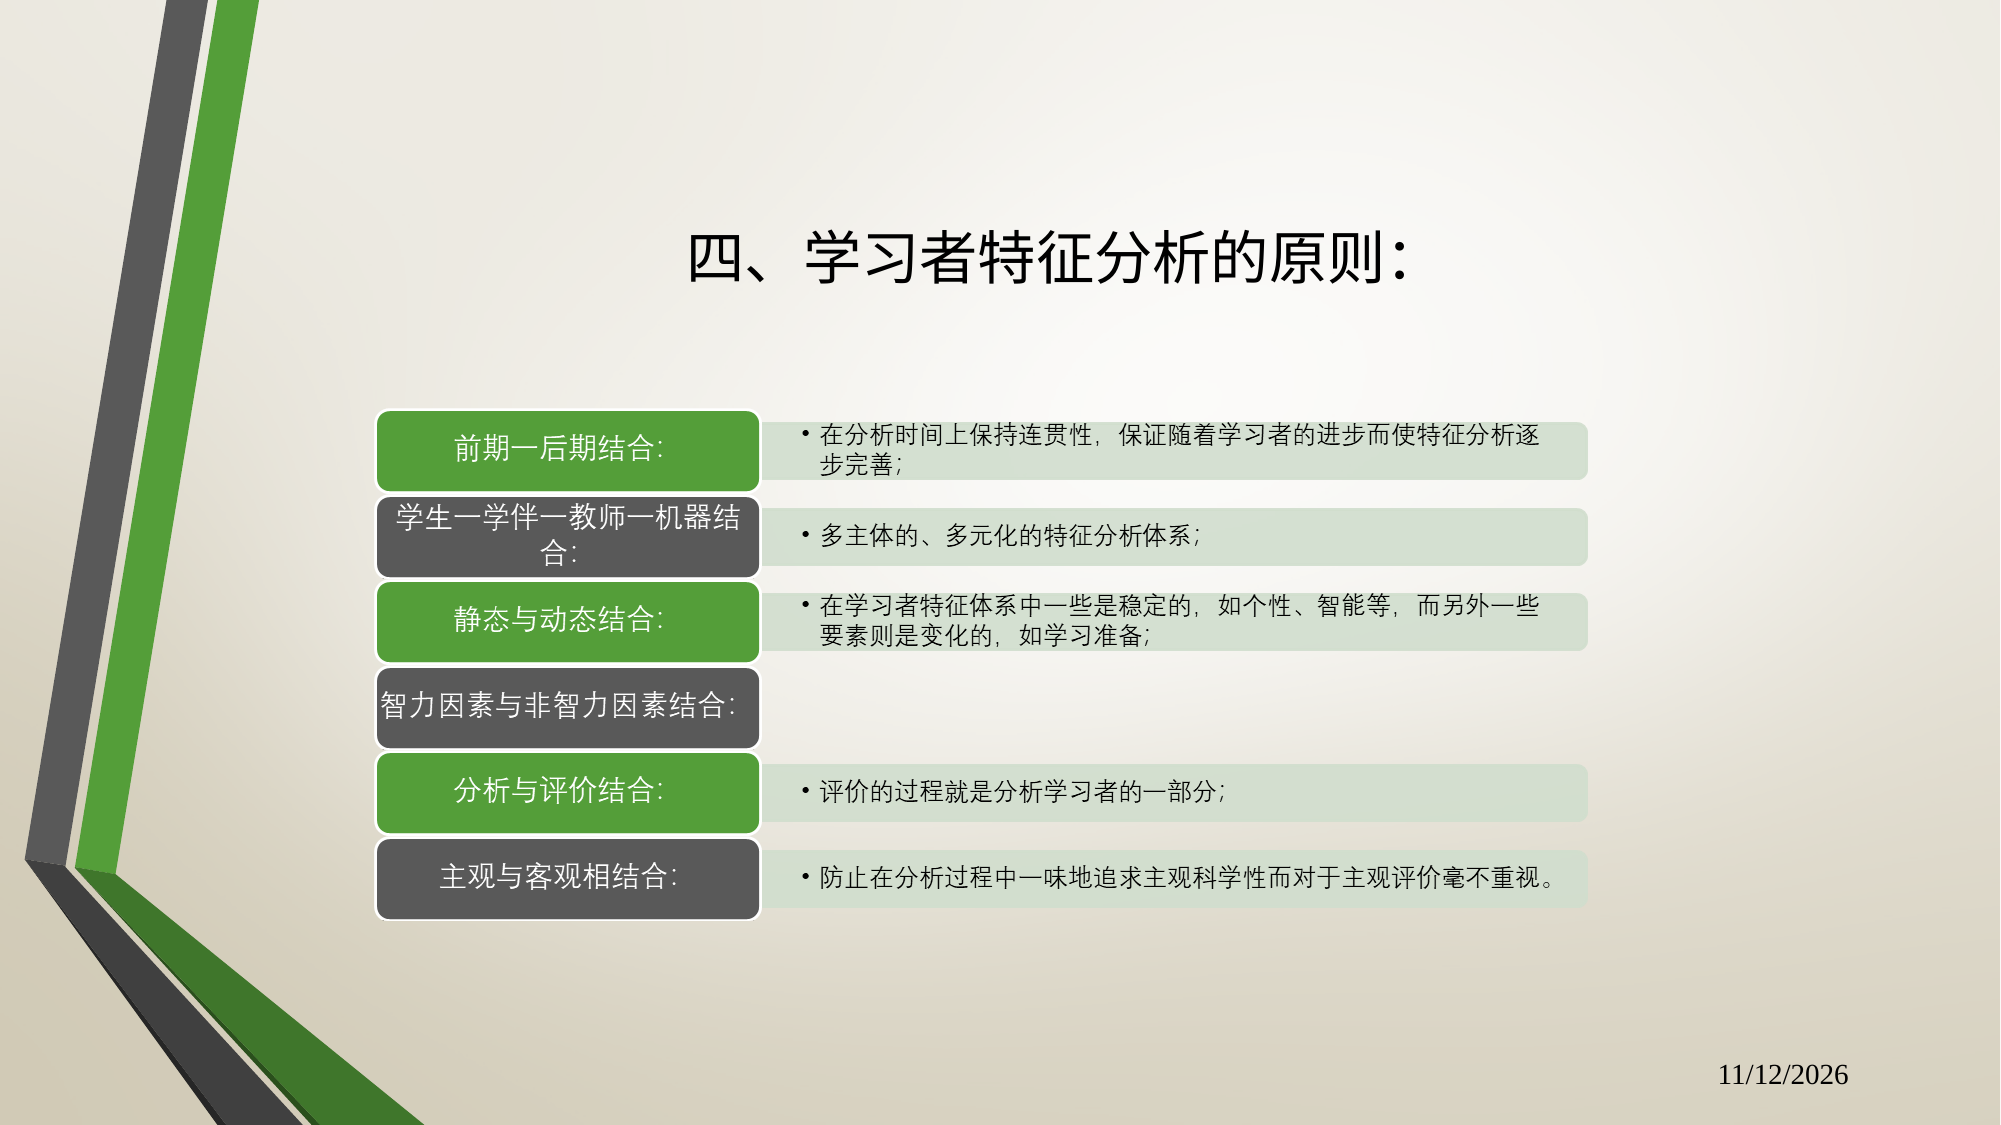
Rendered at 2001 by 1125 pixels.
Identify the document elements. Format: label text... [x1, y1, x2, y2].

title 四、学习者特征分析的原则： [243, 112, 1887, 400]
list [333, 407, 1626, 921]
slide_number [1702, 1043, 1891, 1104]
